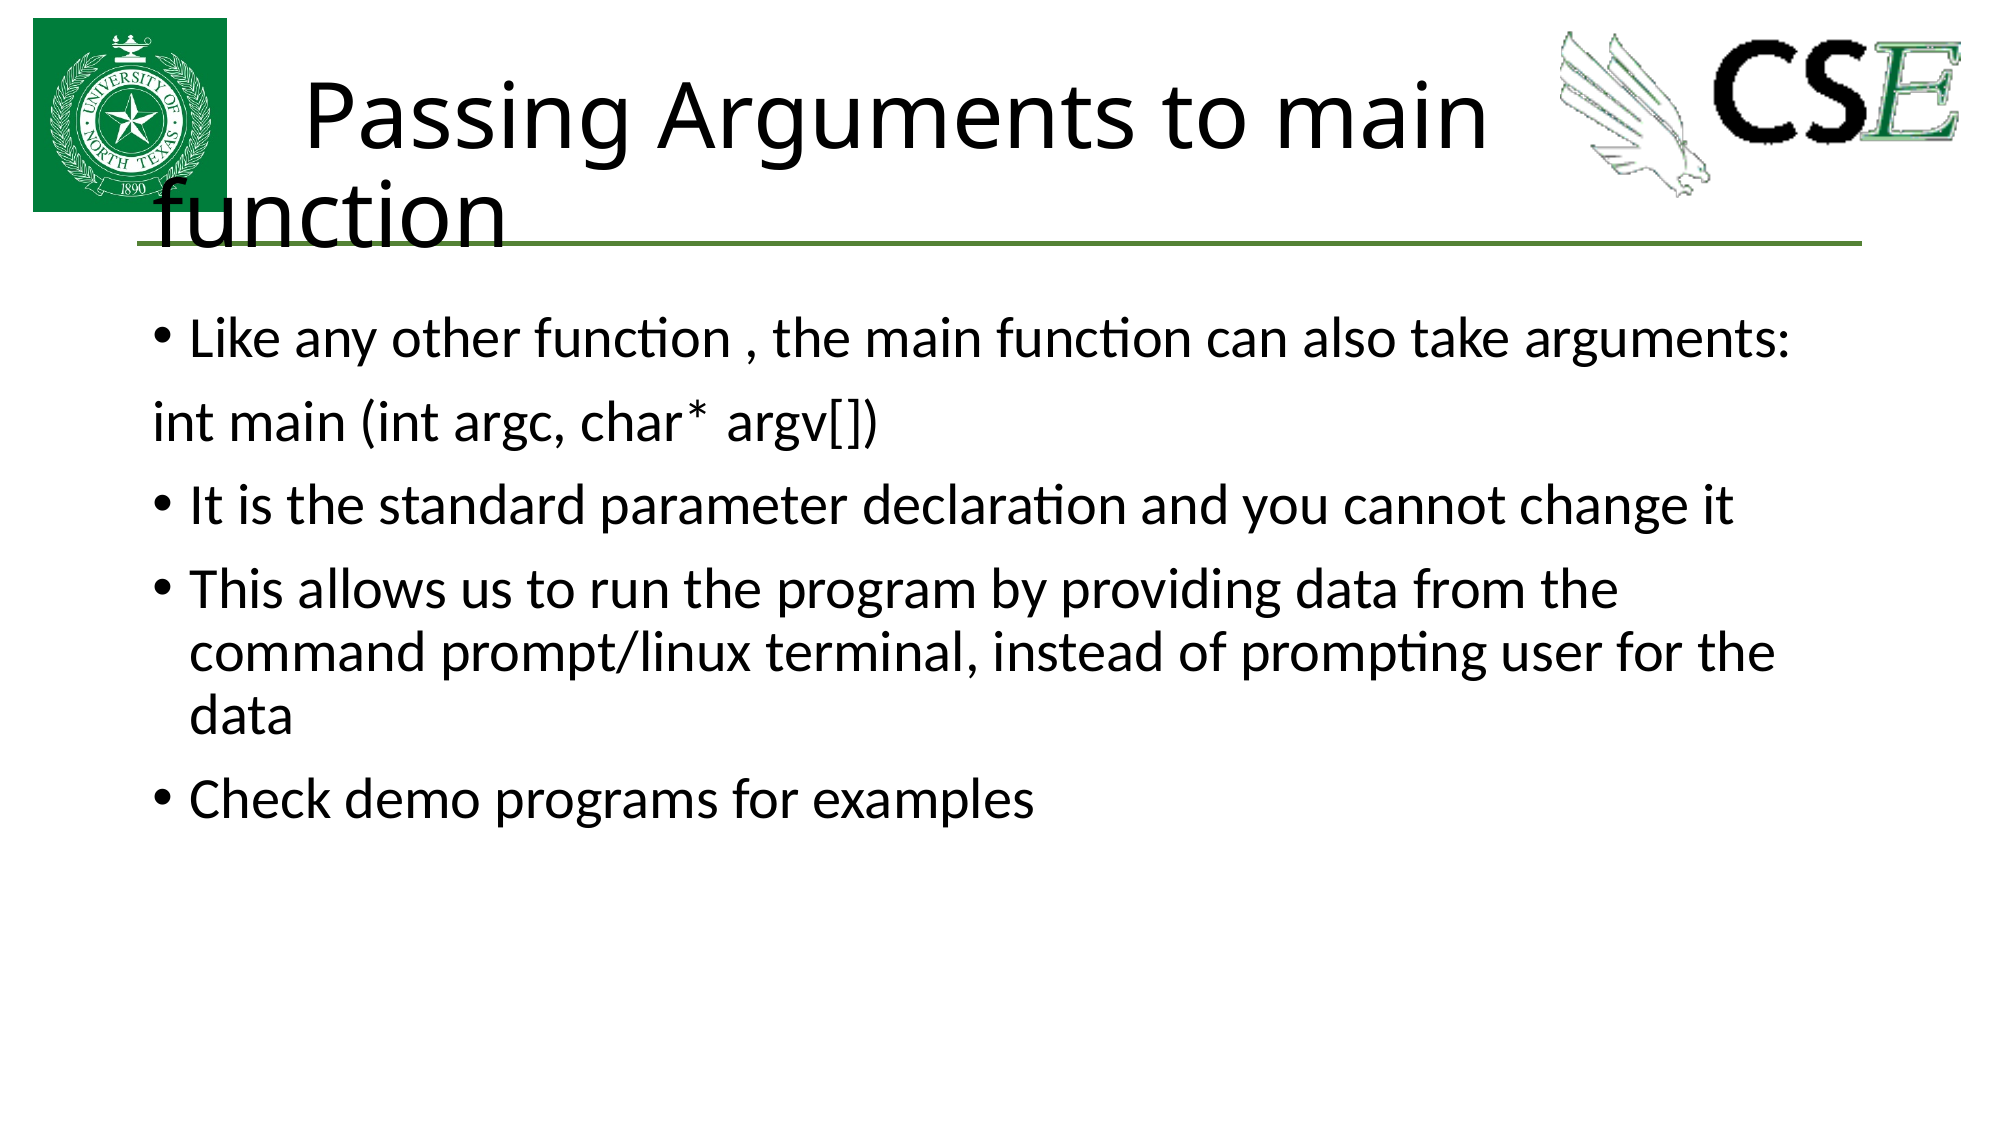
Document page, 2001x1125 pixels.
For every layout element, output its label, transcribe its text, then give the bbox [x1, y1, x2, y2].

list Like any other function , the main function can also take arguments: int main (int argc, char* argv[]) It is the standard parameter declaration and you cannot change it This allows us to run the program by providing data from the command prompt/linux terminal, instead of prompting user for the data Check demo programs for examples [137, 299, 1863, 1014]
picture [33, 18, 227, 212]
picture [1560, 30, 1961, 200]
title Passing Arguments to main function [137, 59, 1863, 278]
